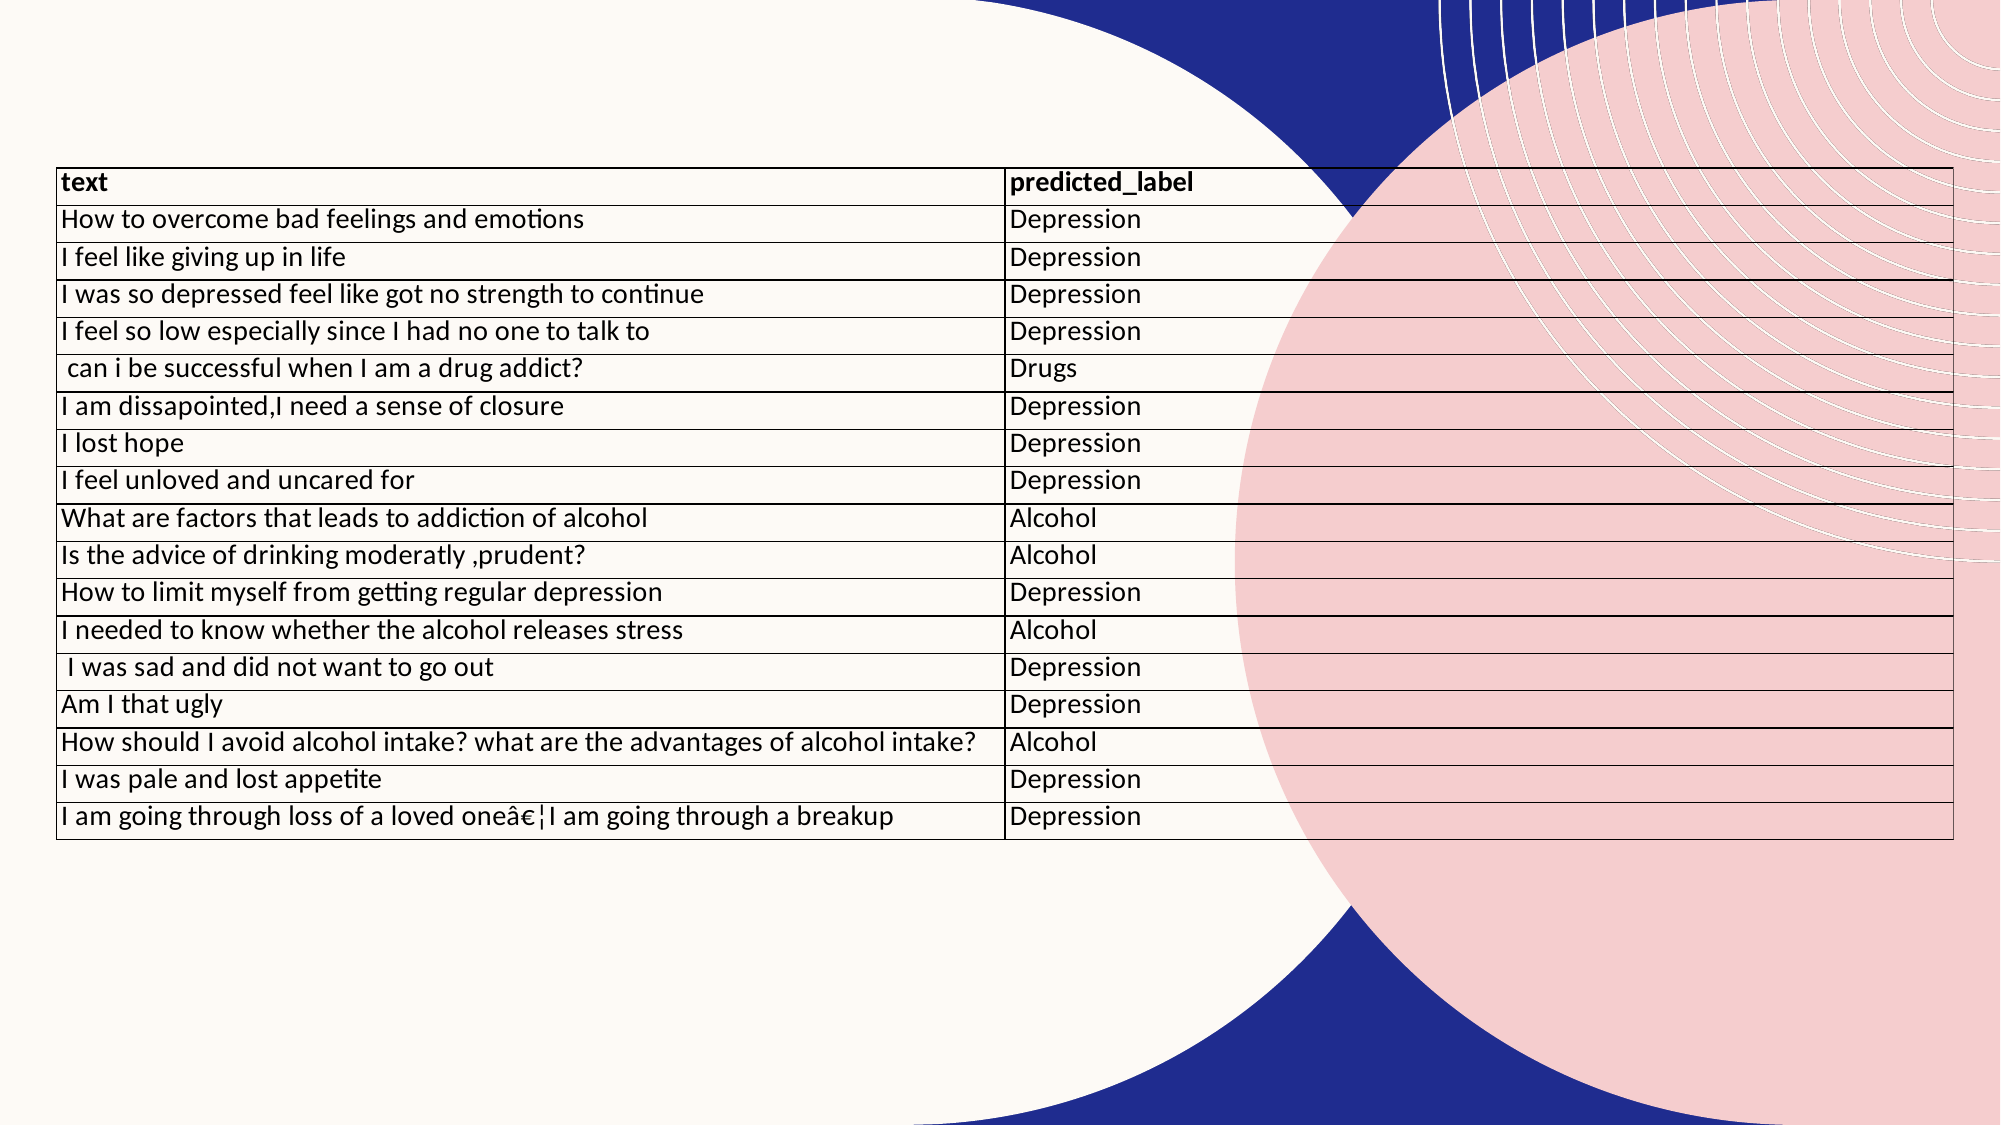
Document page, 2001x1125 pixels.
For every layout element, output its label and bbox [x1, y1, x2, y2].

picture [55, 0, 2001, 841]
